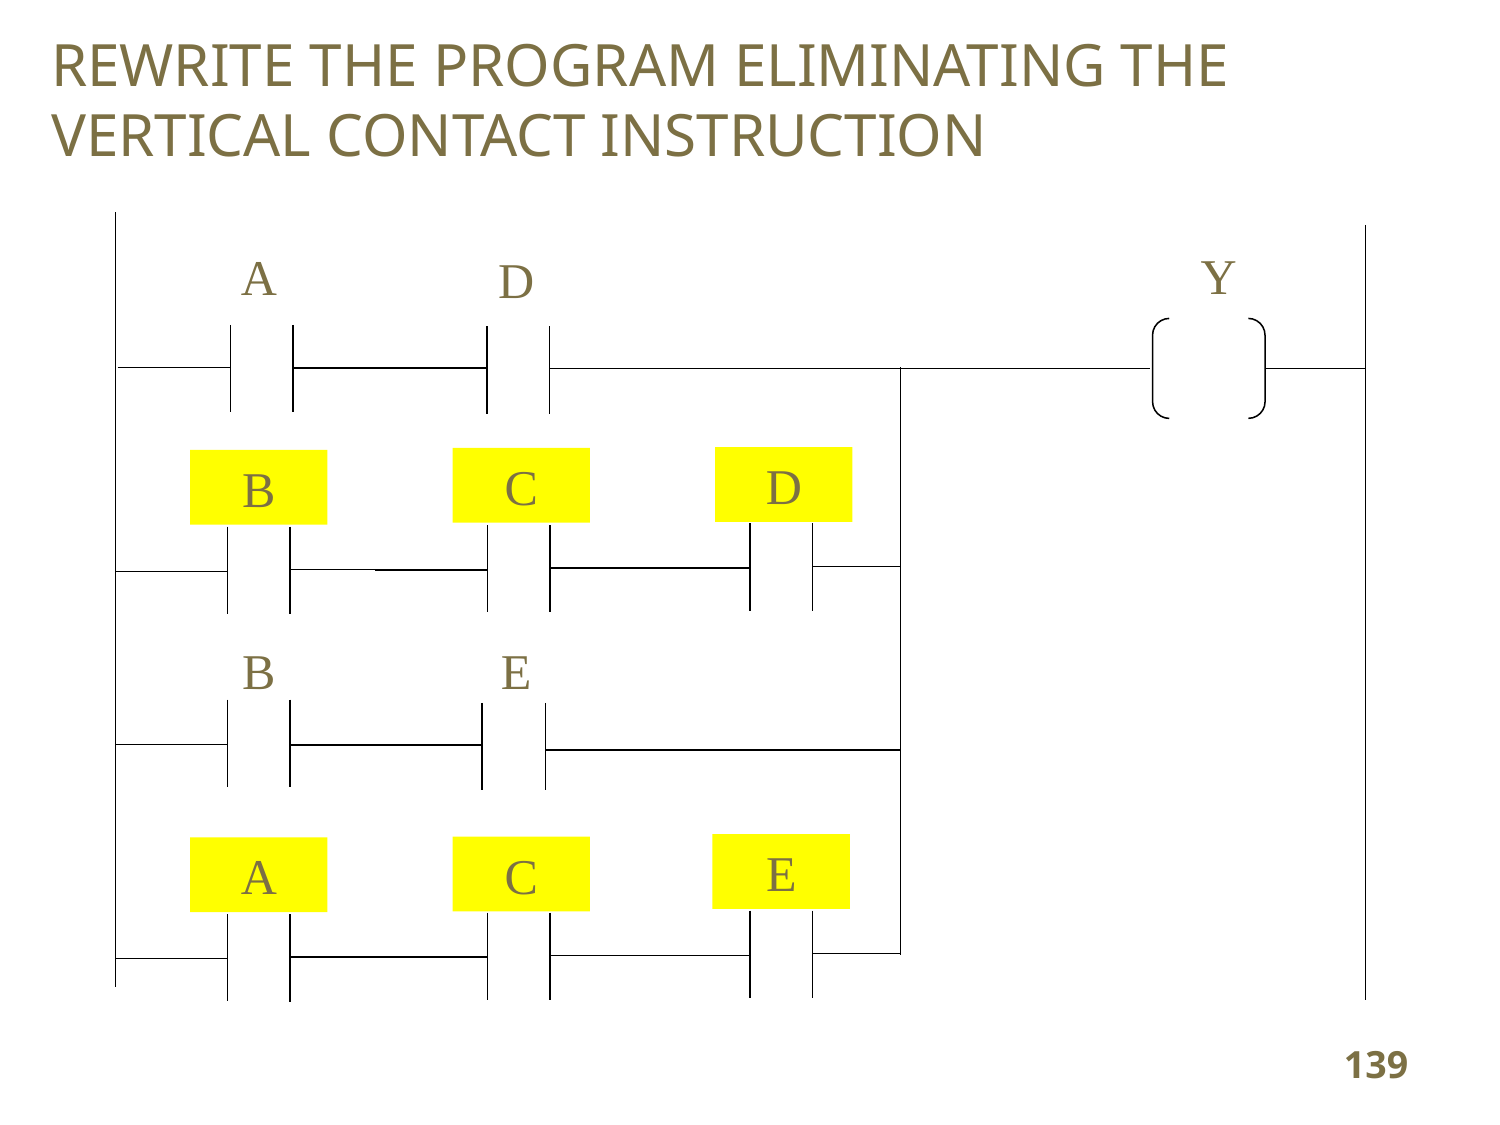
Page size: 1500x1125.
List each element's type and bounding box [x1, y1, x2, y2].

text_box [114, 953, 901, 959]
text_box [190, 238, 328, 313]
text_box [712, 834, 850, 909]
text_box [114, 566, 901, 572]
text_box [447, 632, 585, 707]
text_box [190, 632, 328, 707]
text_box [452, 836, 590, 912]
slide_number [1330, 1051, 1490, 1098]
text_box [452, 447, 590, 523]
text_box [37, 22, 1418, 175]
text_box [114, 743, 590, 747]
text_box [117, 317, 1366, 420]
text_box [190, 449, 328, 525]
text_box [1149, 237, 1288, 313]
text_box [190, 837, 328, 913]
text_box [447, 240, 585, 316]
text_box [715, 447, 853, 522]
